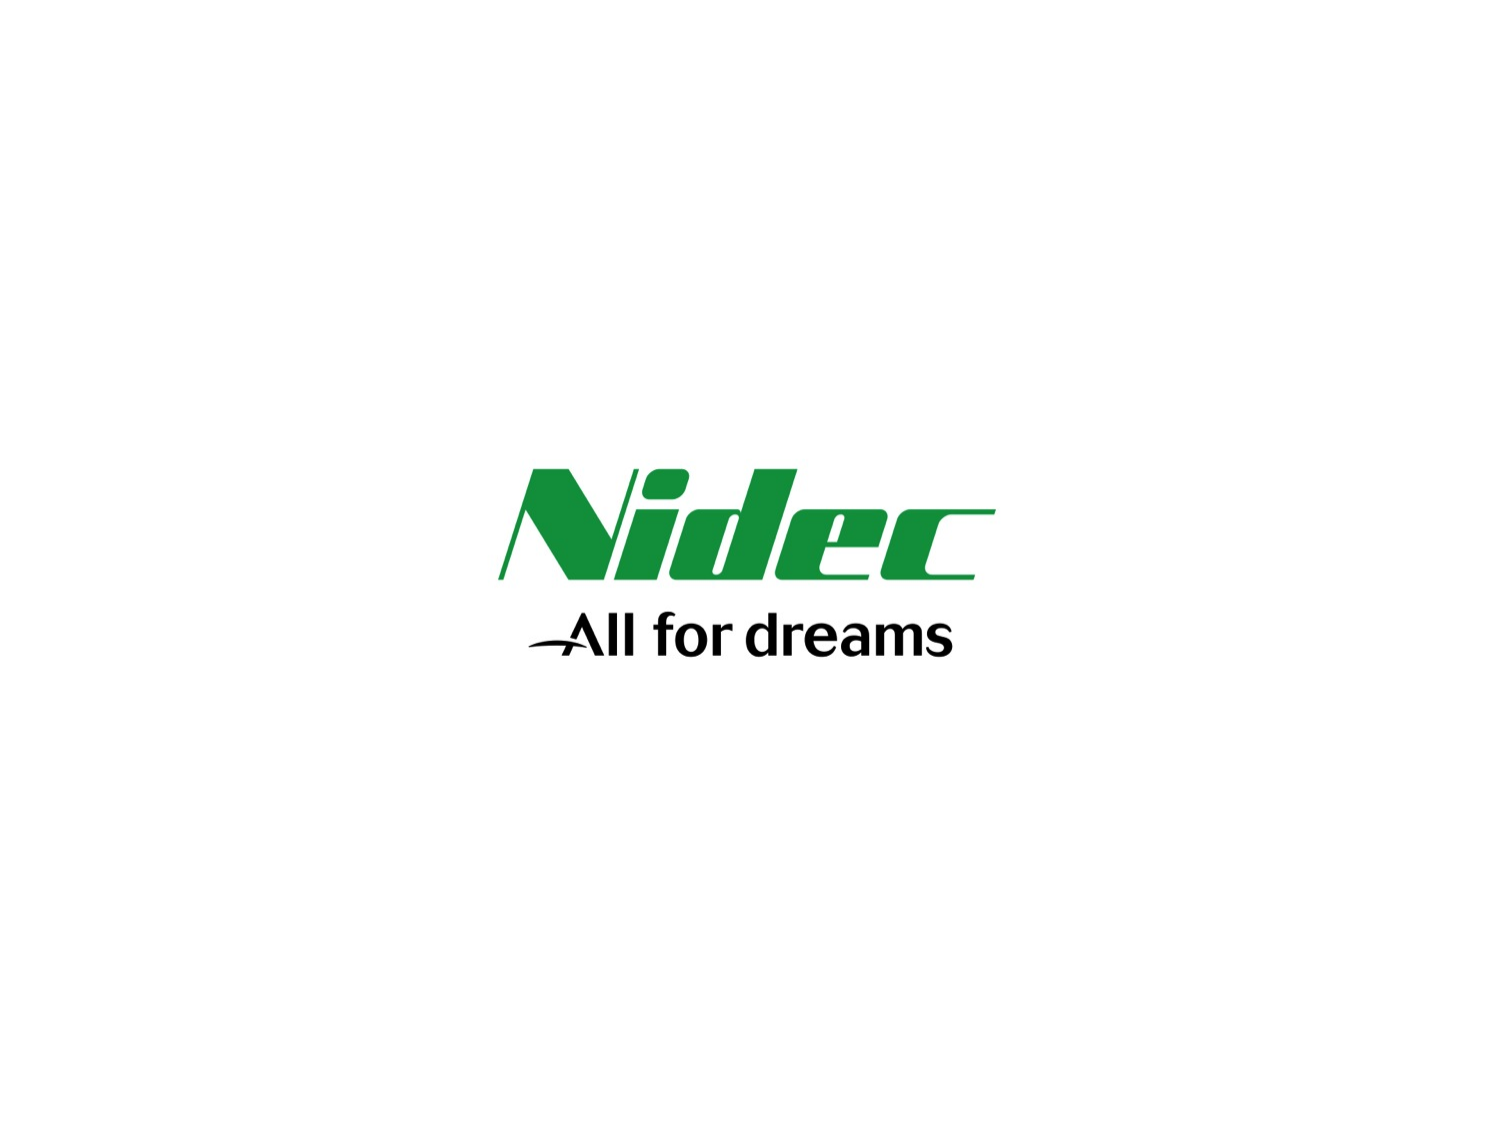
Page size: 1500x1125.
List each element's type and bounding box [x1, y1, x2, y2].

picture [456, 427, 1038, 698]
